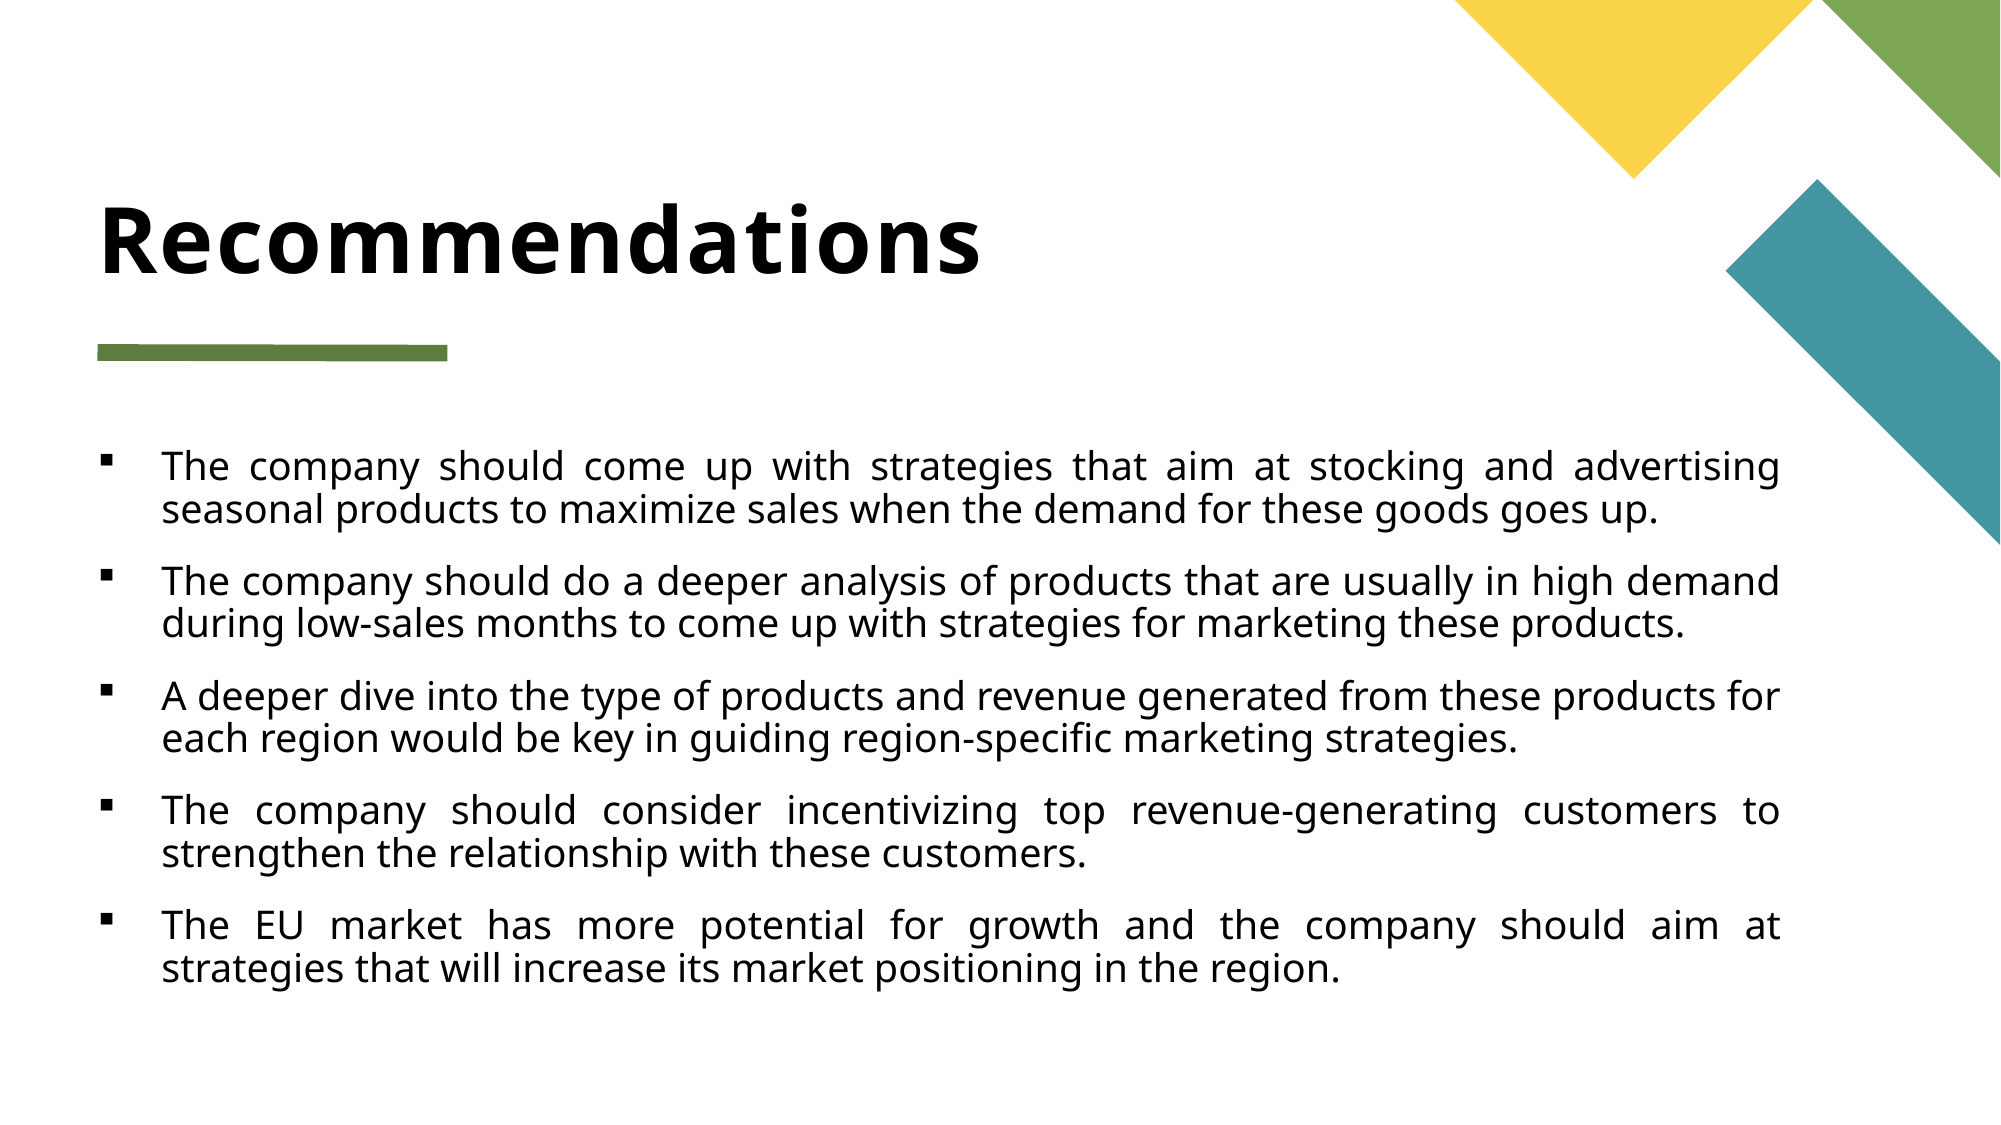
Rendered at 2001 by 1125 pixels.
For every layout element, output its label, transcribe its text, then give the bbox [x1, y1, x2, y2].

title Recommendations [97, 45, 1702, 291]
list The company should come up with strategies that aim at stocking and advertising seasonal products to maximize sales when the demand for these goods goes up. The company should do a deeper analysis of products that are usually in high demand during low-sales months to come up with strategies for marketing these products. A deeper dive into the type of products and revenue generated from these products for each region would be key in guiding region-specific marketing strategies. The company should consider incentivizing top revenue-generating customers to strengthen the relationship with these customers. The EU market has more potential for growth and the company should aim at strategies that will increase its market positioning in the region. [97, 439, 1783, 1030]
